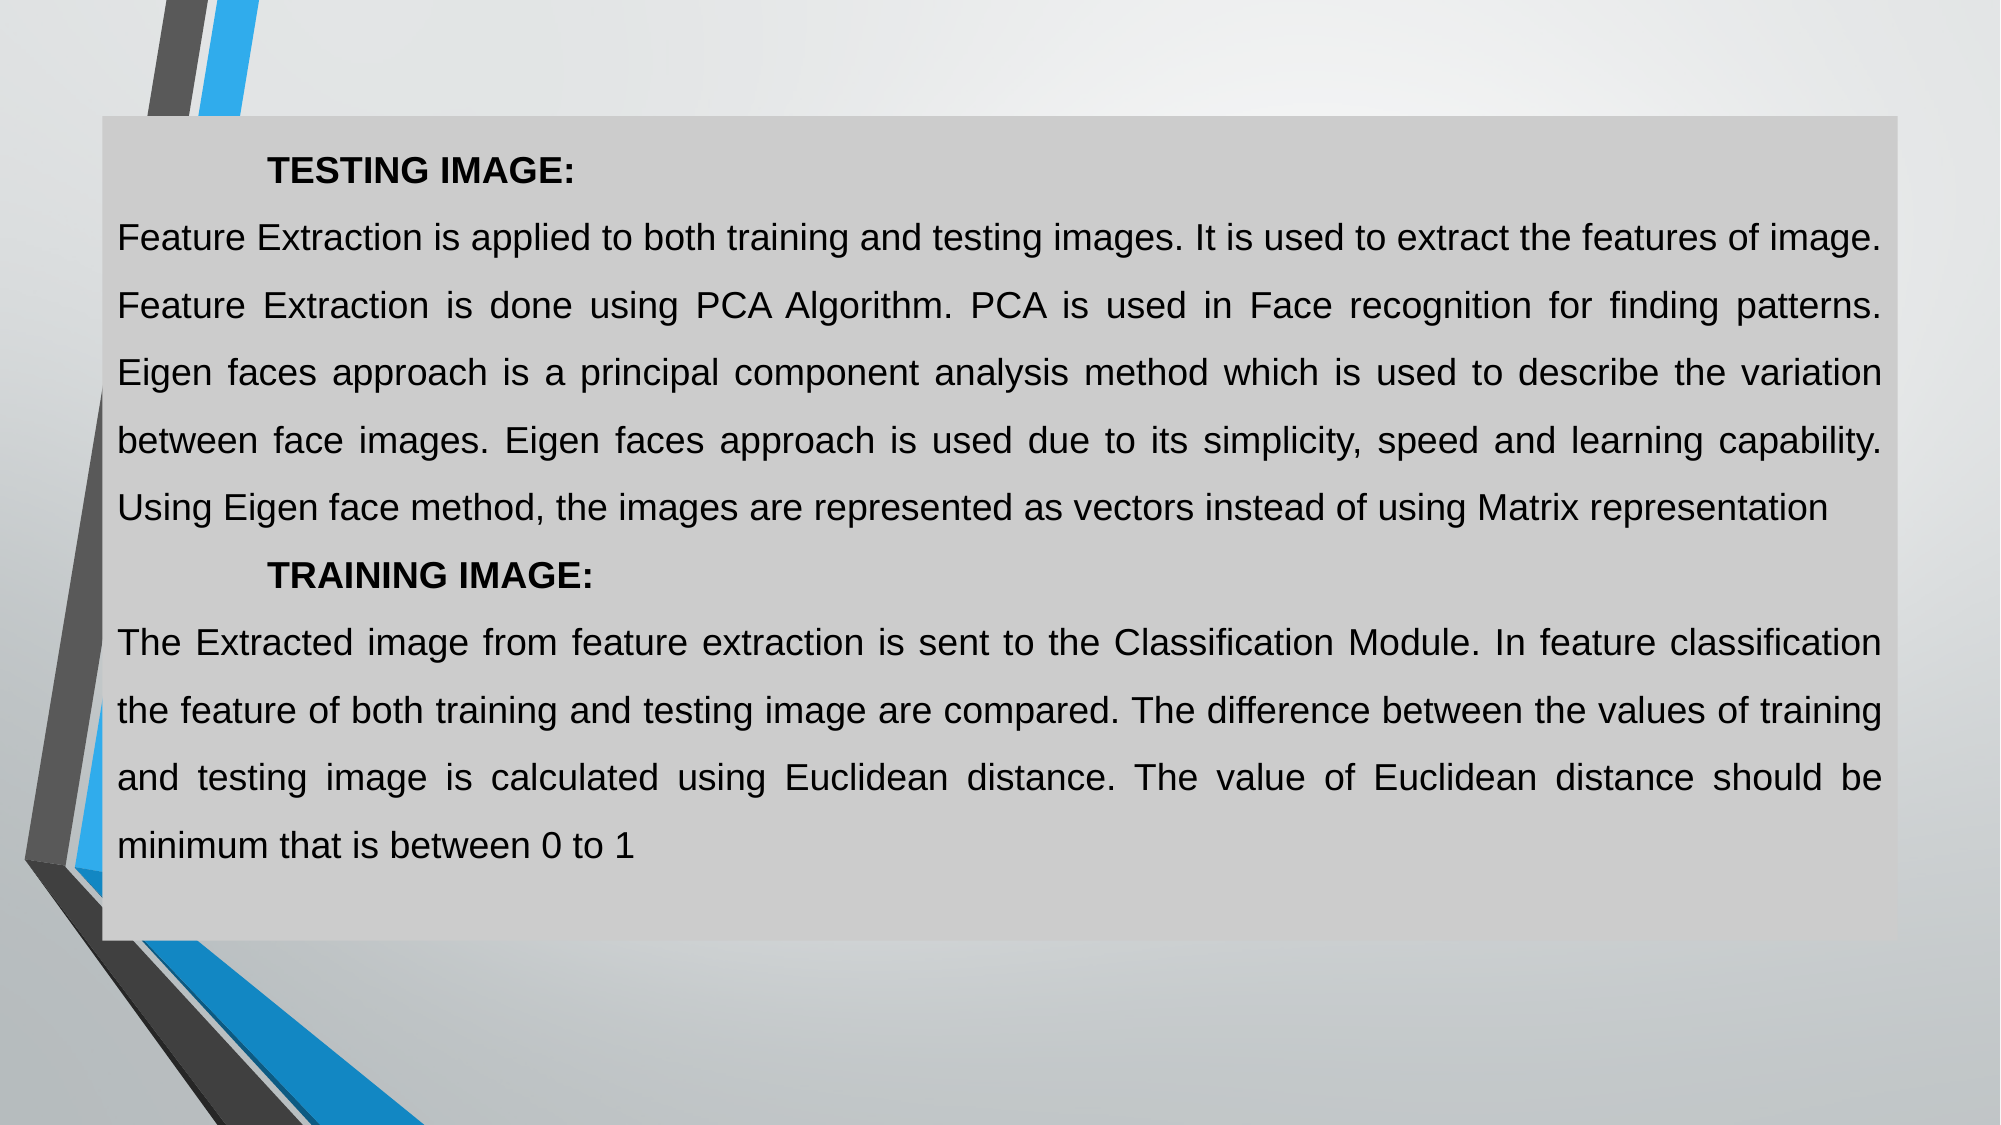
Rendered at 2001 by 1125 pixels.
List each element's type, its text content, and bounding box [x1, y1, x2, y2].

text_box TESTING IMAGE: Feature Extraction is applied to both training and testing images. It is used to extract the features of image. Feature Extraction is done using PCA Algorithm. PCA is used in Face recognition for finding patterns. Eigen faces approach is a principal component analysis method which is used to describe the variation between face images. Eigen faces approach is used due to its simplicity, speed and learning capability. Using Eigen face method, the images are represented as vectors instead of using Matrix representation TRAINING IMAGE: The Extracted image from feature extraction is sent to the Classification Module. In feature classification the feature of both training and testing image are compared. The difference between the values of training and testing image is calculated using Euclidean distance. The value of Euclidean distance should be minimum that is between 0 to 1 [102, 116, 1898, 941]
